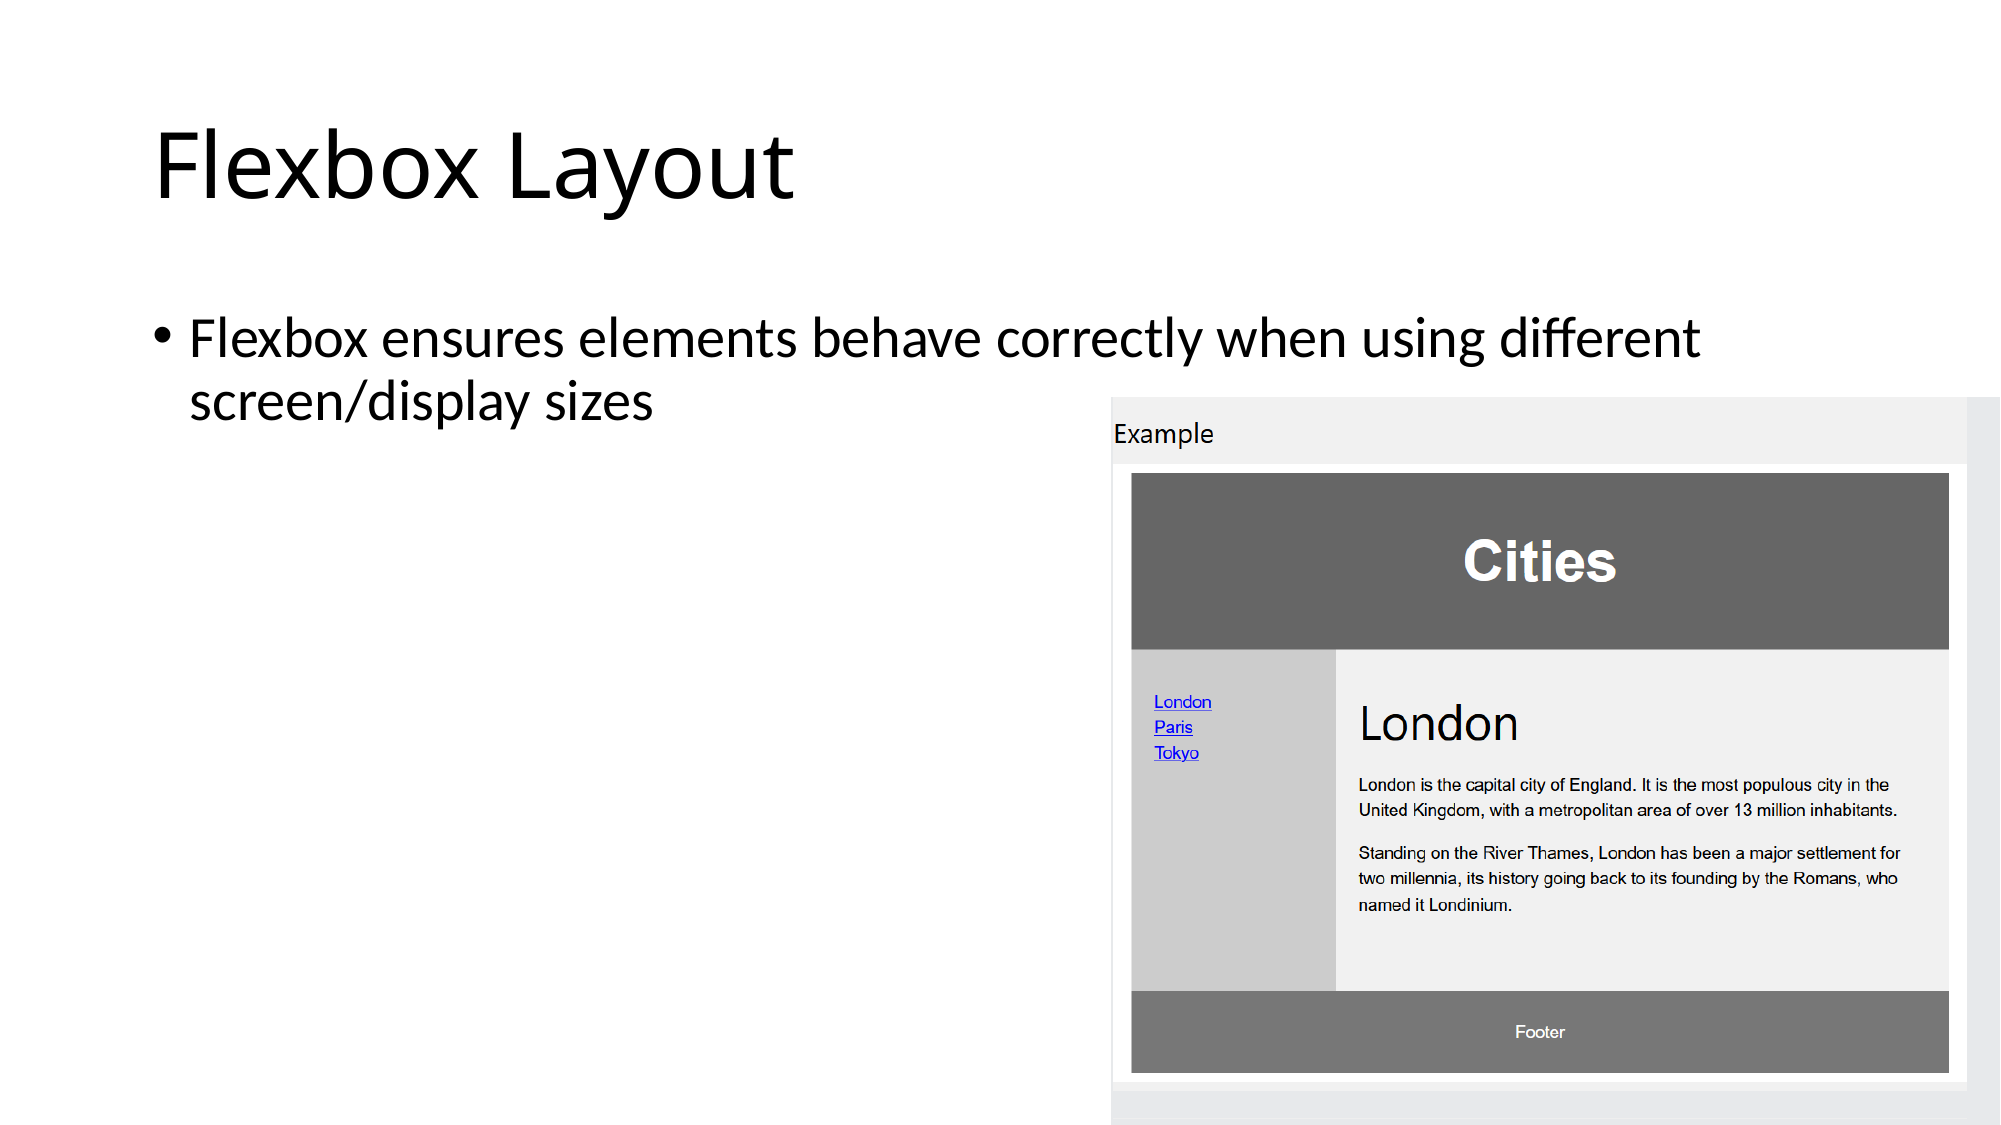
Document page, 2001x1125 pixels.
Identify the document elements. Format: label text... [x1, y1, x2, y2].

picture [1111, 397, 2000, 1125]
title Flexbox Layout [137, 59, 1863, 278]
list Flexbox ensures elements behave correctly when using different screen/display sizes [137, 299, 1863, 1014]
